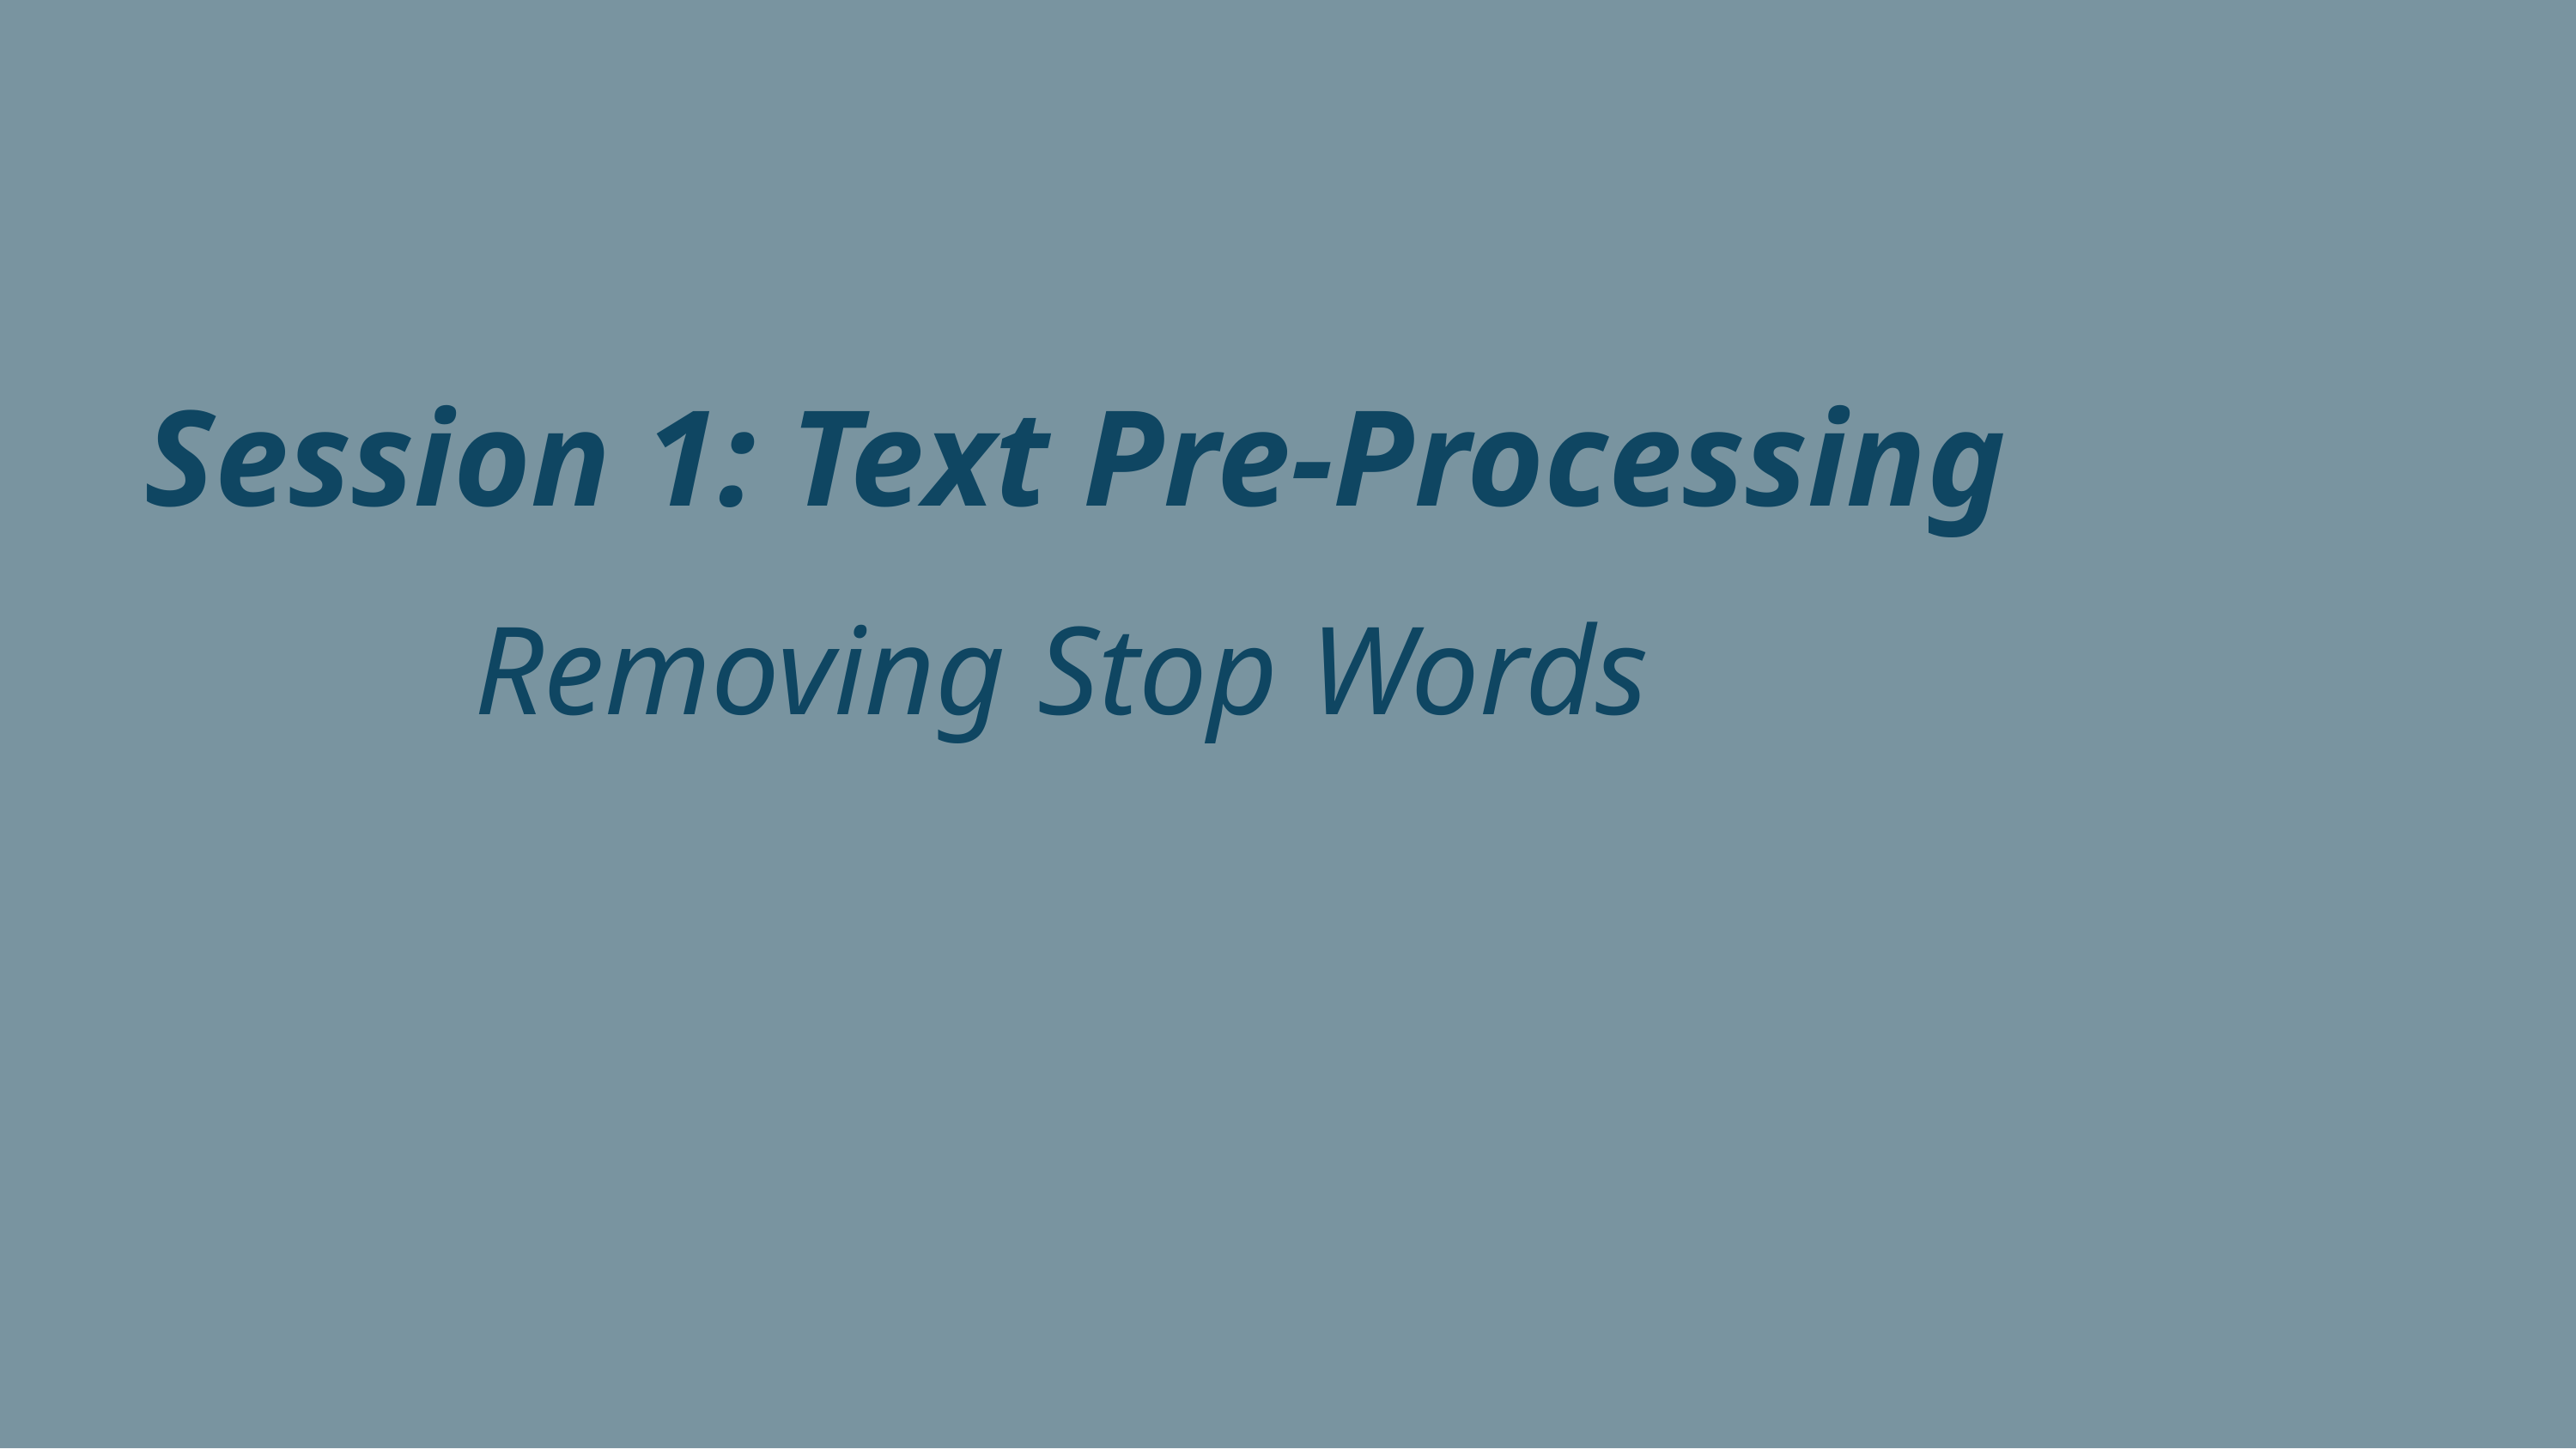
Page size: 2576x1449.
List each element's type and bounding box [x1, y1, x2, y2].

text_box [0, 0, 2576, 1449]
